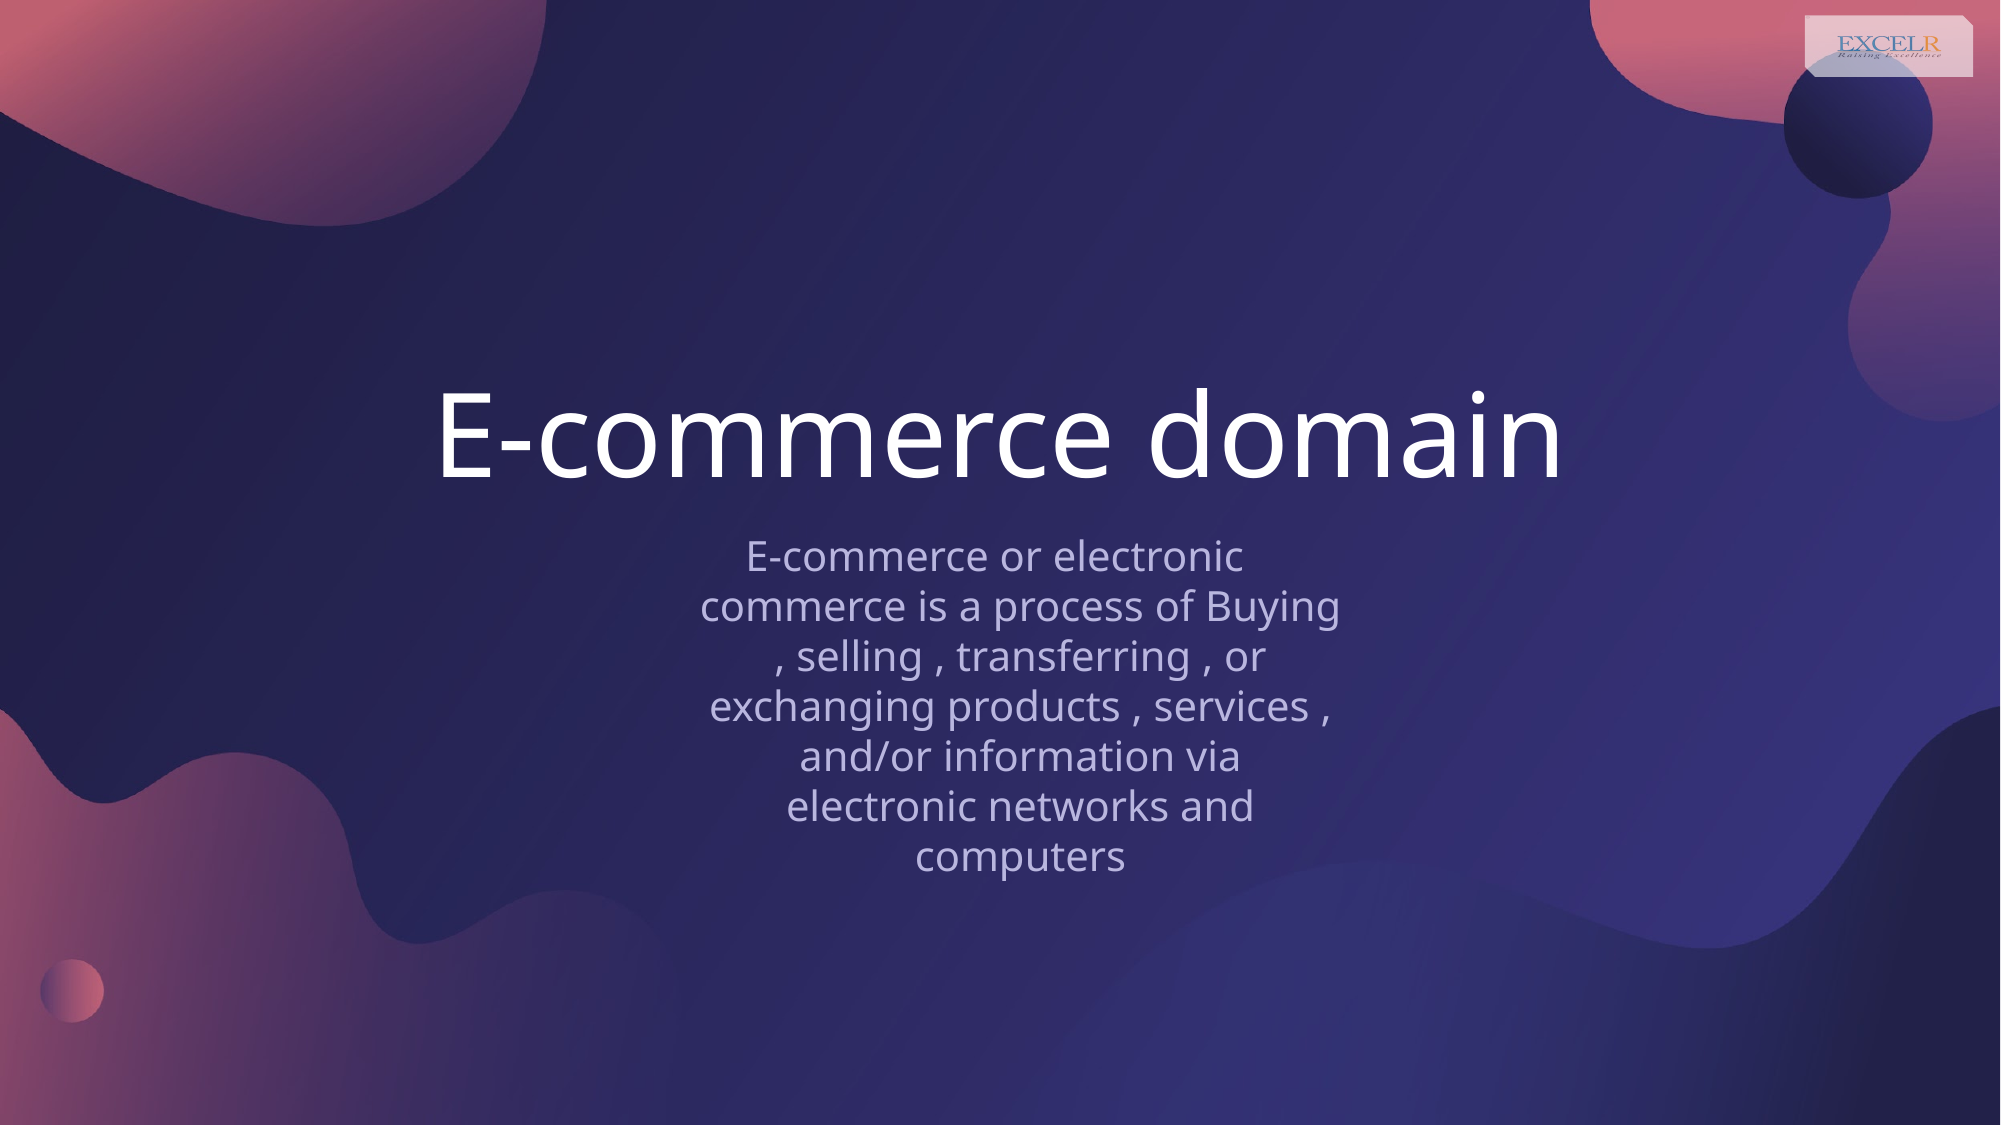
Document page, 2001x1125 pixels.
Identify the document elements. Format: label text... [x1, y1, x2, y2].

title E-commerce domain [412, 207, 1588, 657]
picture [0, 0, 2001, 1125]
subtitle E-commerce or electronic commerce is a process of Buying , selling , transferring , or exchanging products , services , and/or information via electronic networks and computers [609, 514, 1358, 689]
